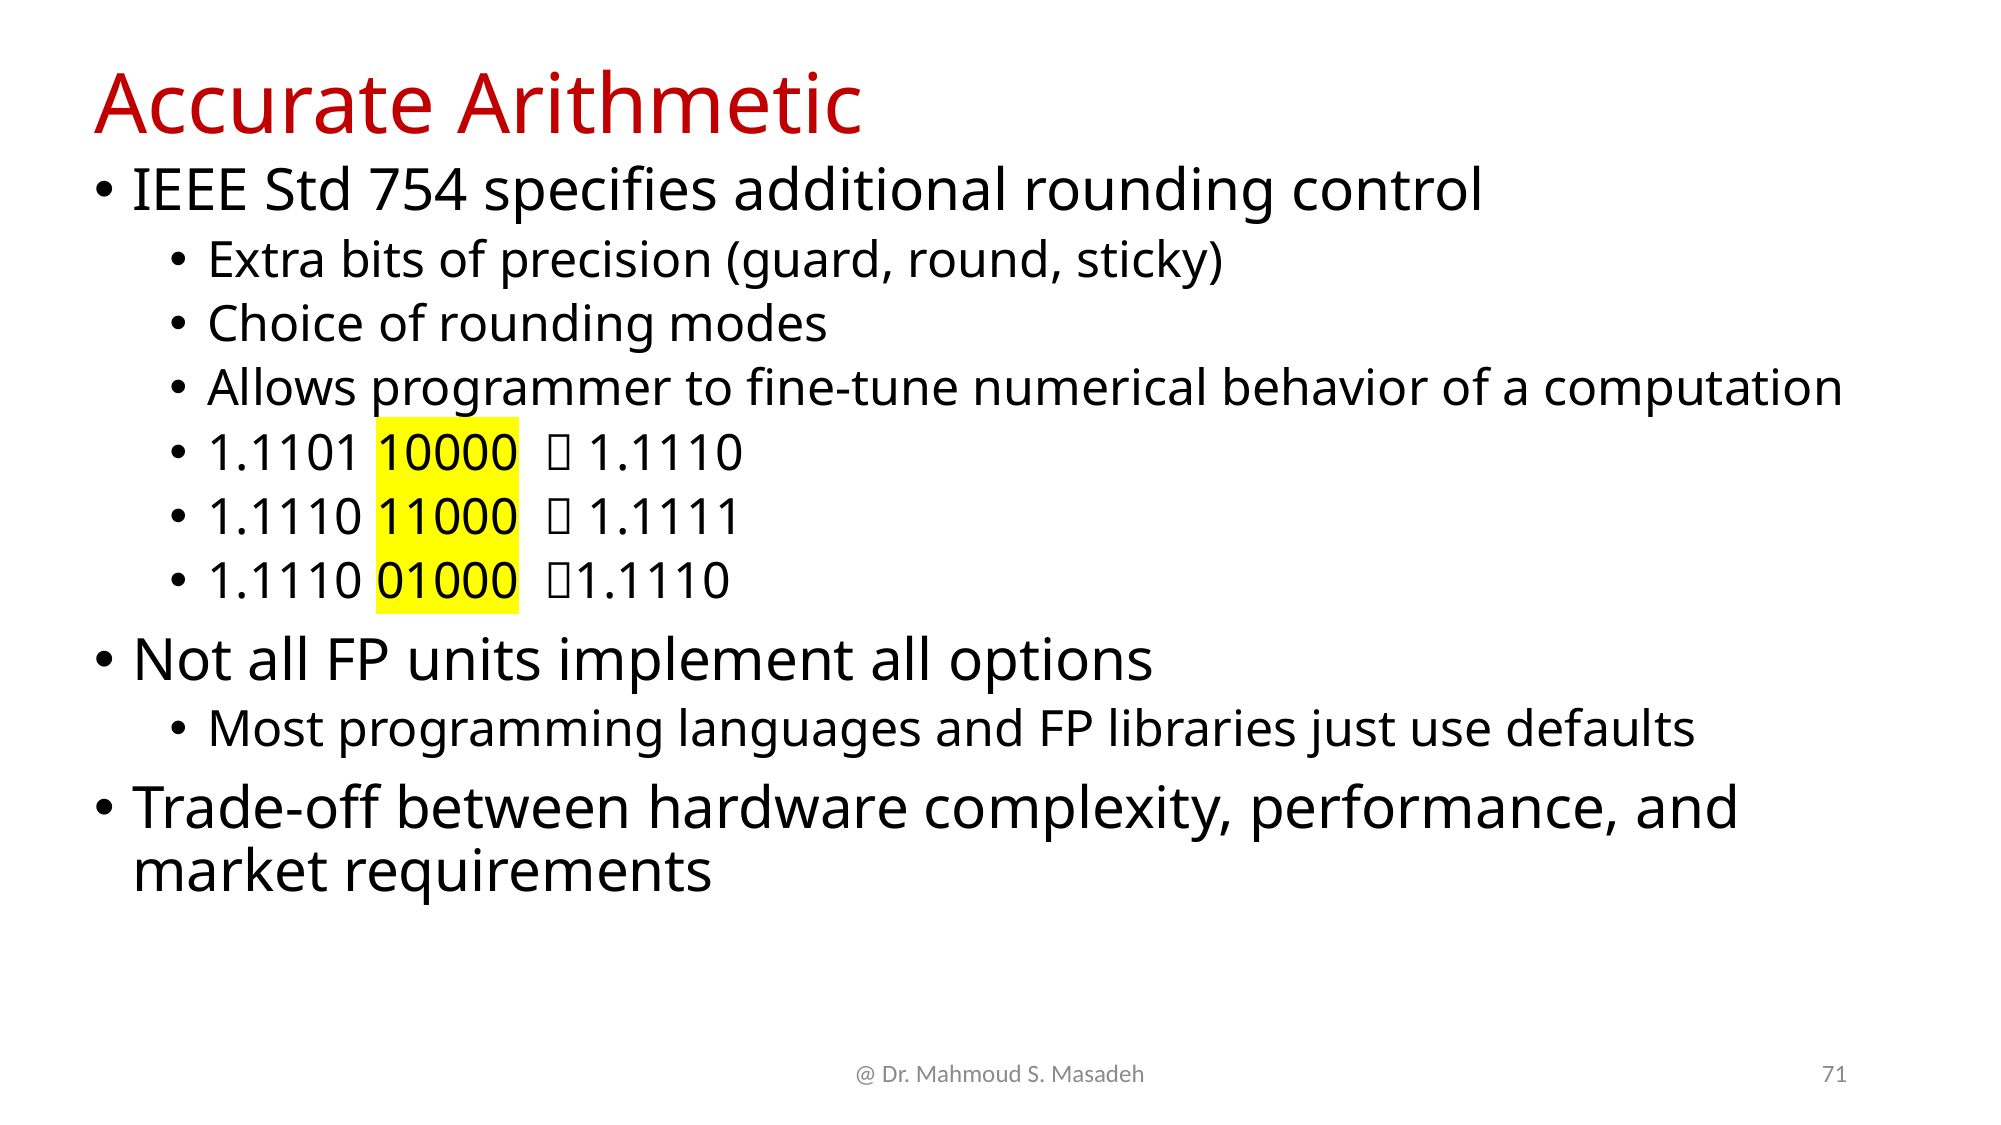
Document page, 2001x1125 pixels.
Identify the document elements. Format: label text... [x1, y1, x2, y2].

list IEEE Std 754 specifies additional rounding control Extra bits of precision (guard, round, sticky) Choice of rounding modes Allows programmer to fine-tune numerical behavior of a computation 1.1101 10000  1.1110 1.1110 11000  1.1111 1.1110 01000 1.1110 Not all FP units implement all options Most programming languages and FP libraries just use defaults Trade-off between hardware complexity, performance, and market requirements [79, 153, 1902, 1016]
slide_number 71 [1412, 1042, 1863, 1103]
footer @ Dr. Mahmoud S. Masadeh [662, 1042, 1338, 1103]
title Accurate Arithmetic [79, 59, 1929, 154]
